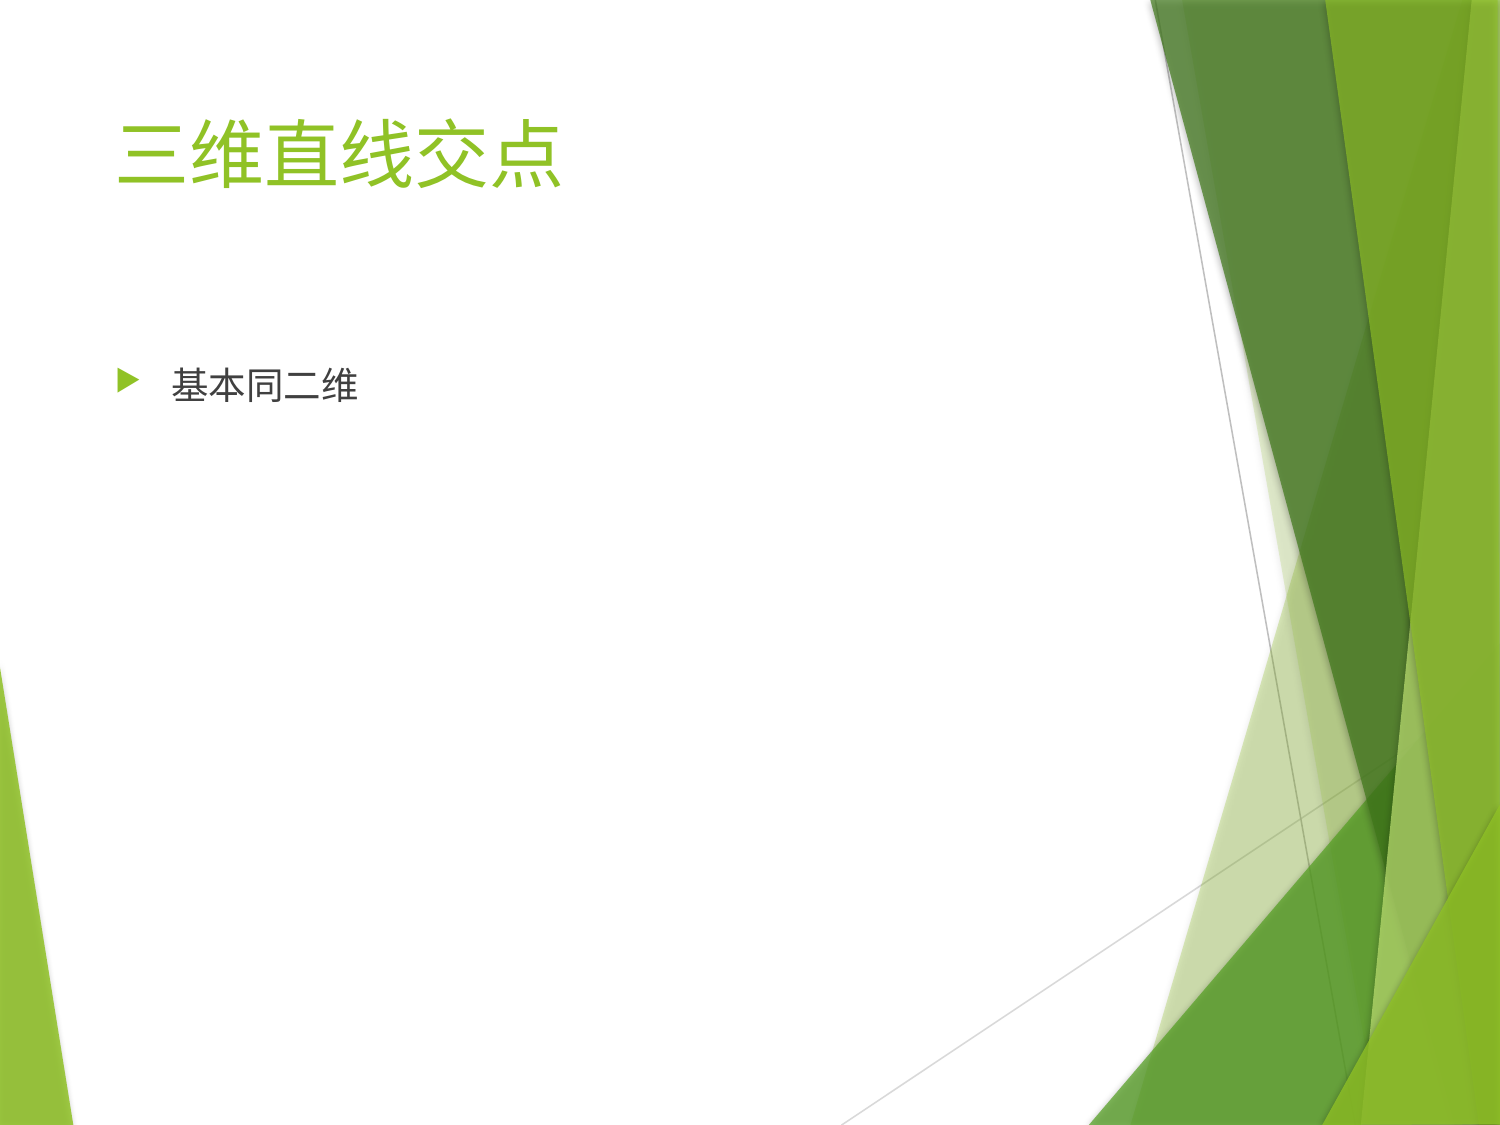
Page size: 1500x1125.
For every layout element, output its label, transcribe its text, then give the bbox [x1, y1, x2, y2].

title 三维直线交点 [99, 99, 1142, 317]
list 基本同二维 [99, 354, 1142, 992]
